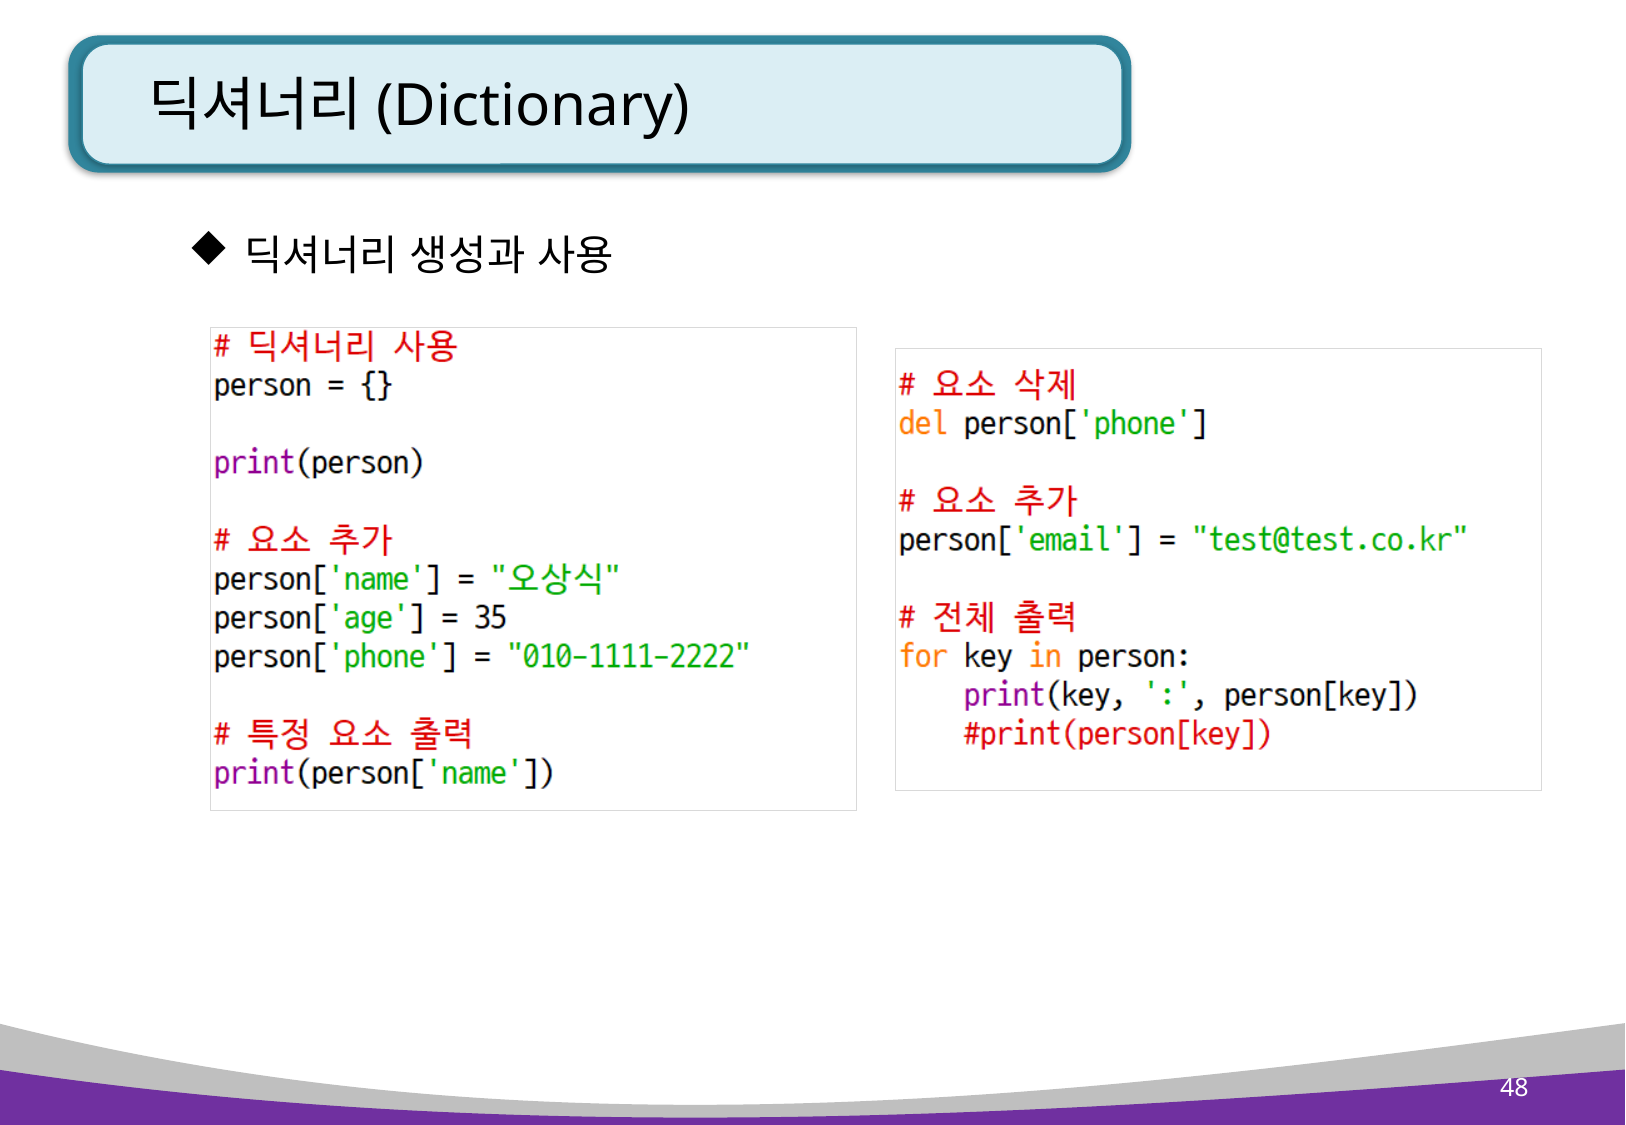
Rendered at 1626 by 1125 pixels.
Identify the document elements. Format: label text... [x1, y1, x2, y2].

text_box 딕셔너리 생성과 사용 [171, 194, 1032, 288]
title 딕셔너리(Dictionary) [103, 32, 1121, 173]
slide_number 48 [1452, 1058, 1544, 1119]
picture [209, 327, 857, 811]
picture [894, 347, 1542, 791]
